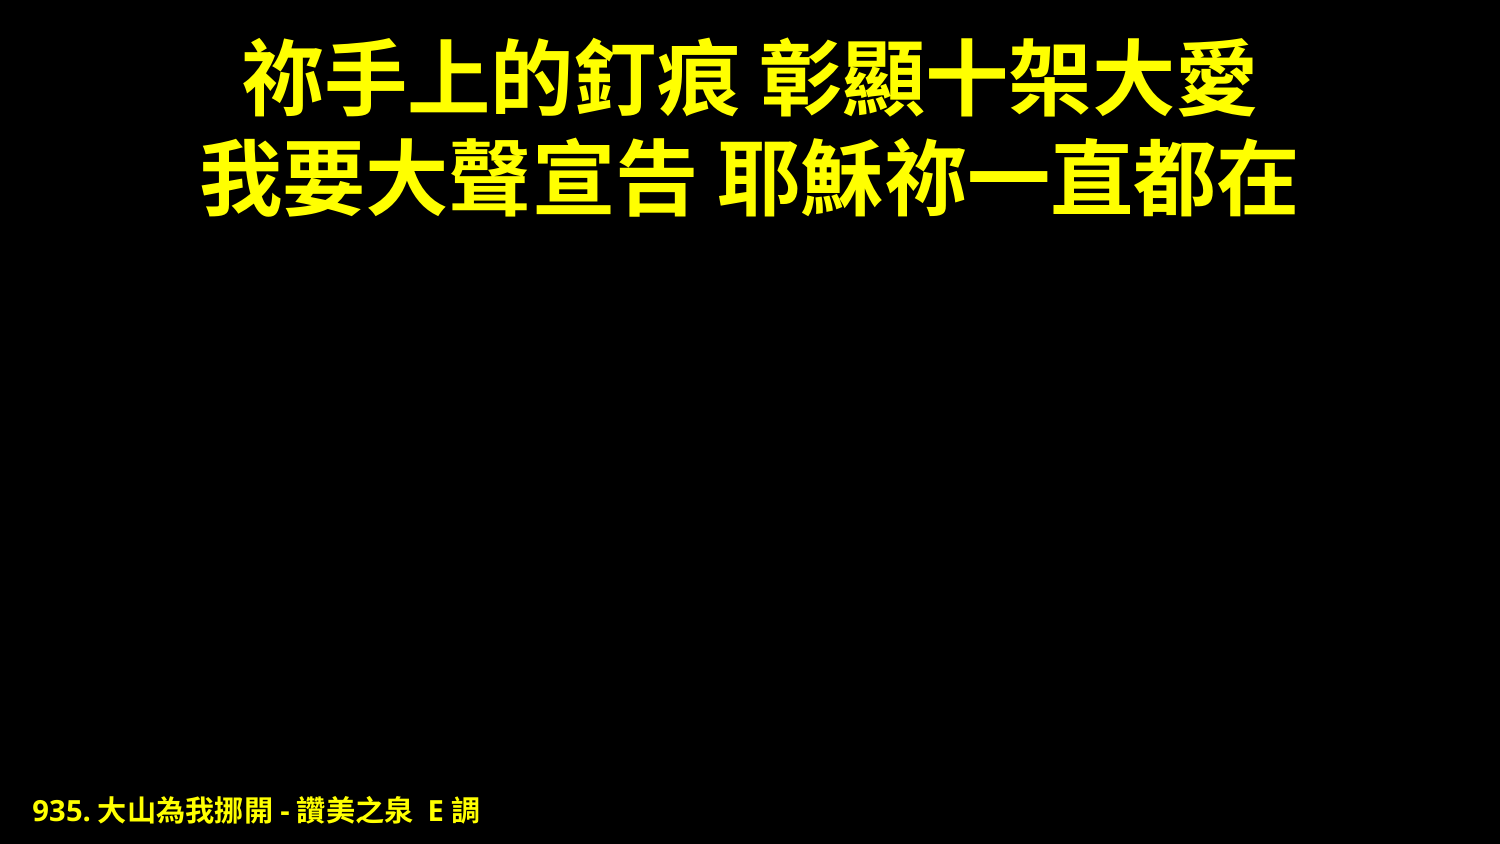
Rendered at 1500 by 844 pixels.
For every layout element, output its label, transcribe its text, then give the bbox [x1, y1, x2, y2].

text_box 935.大山為我挪開-讚美之泉 E調 [17, 784, 774, 835]
title 祢手上的釘痕 彰顯十架大愛 我要大聲宣告 耶穌祢一直都在 [0, 55, 1500, 197]
